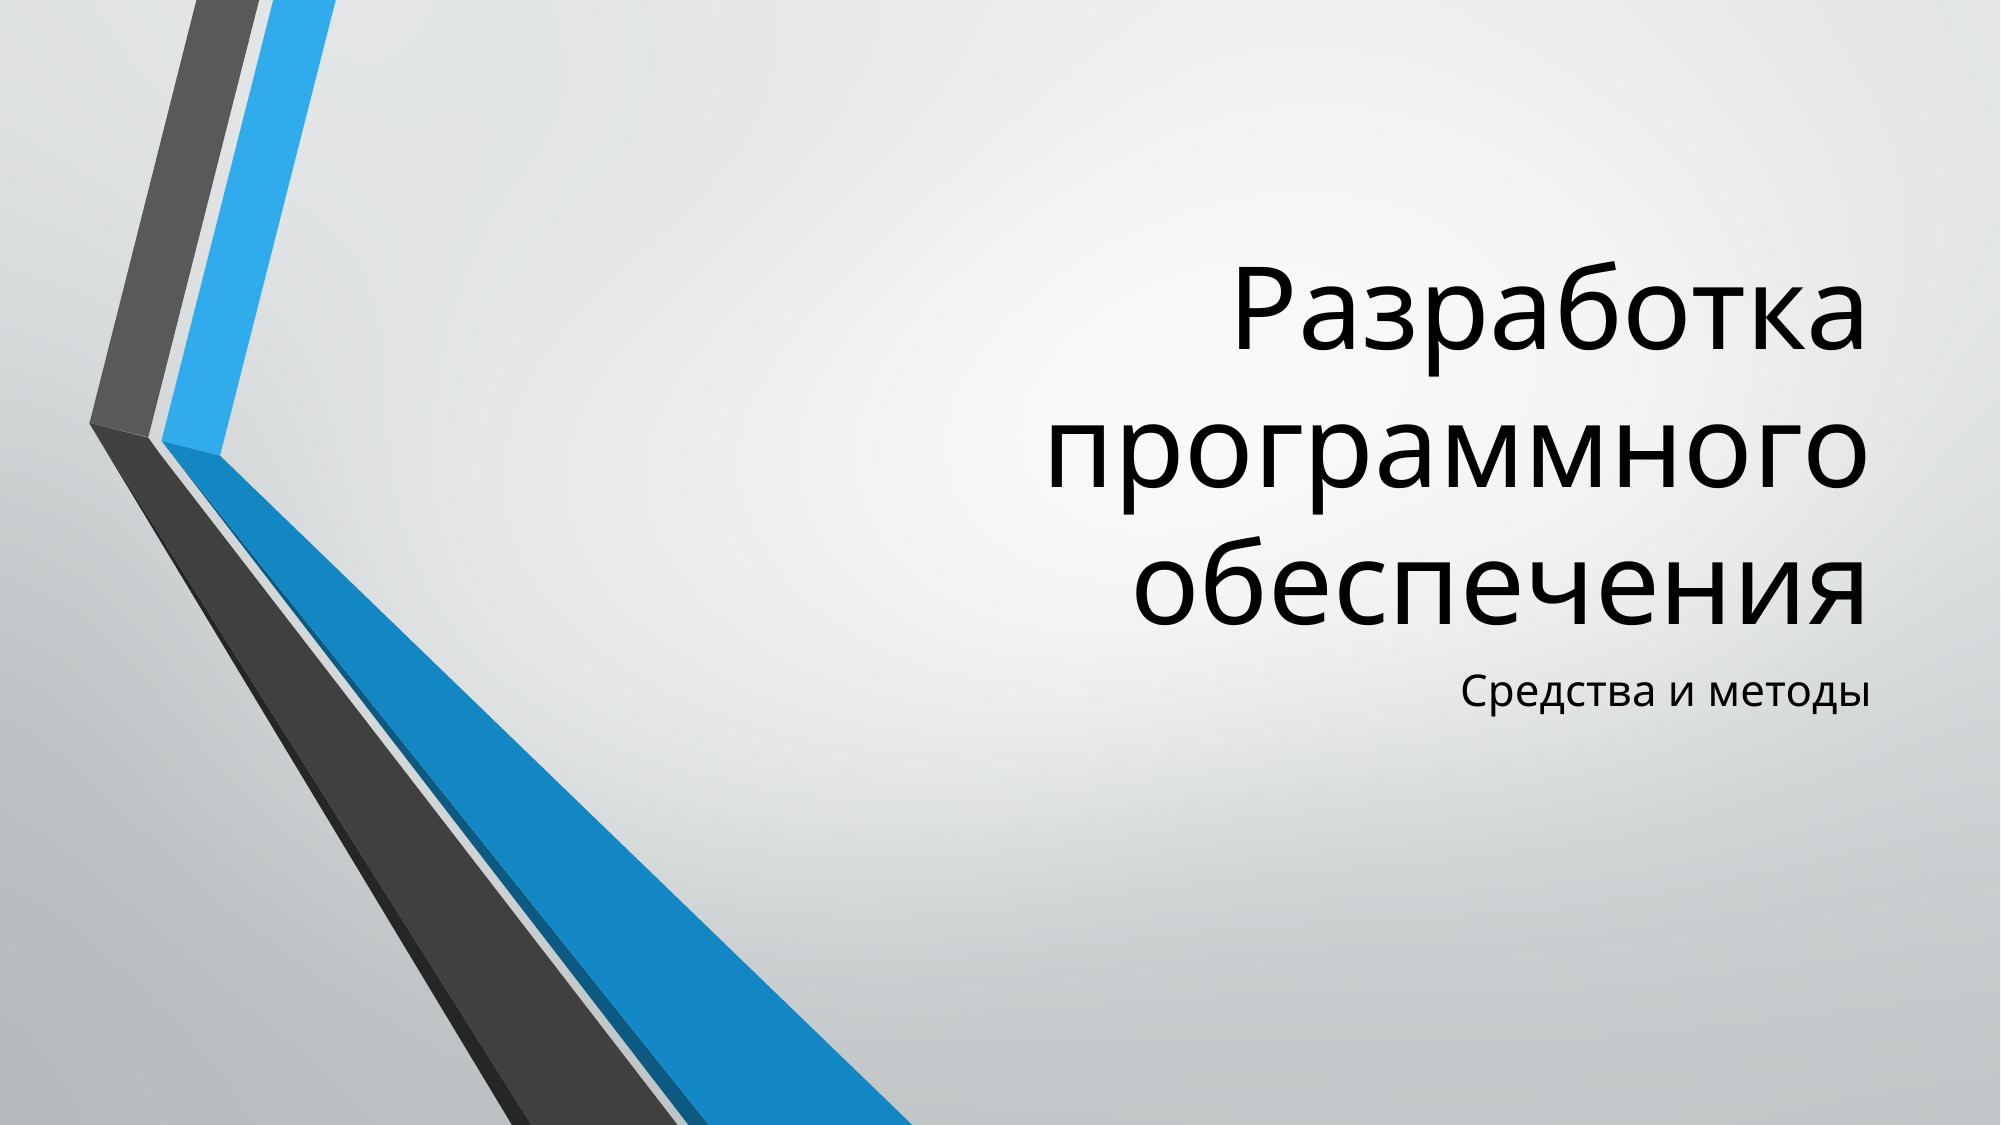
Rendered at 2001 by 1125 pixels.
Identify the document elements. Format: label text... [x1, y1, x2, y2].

title Разработка программного обеспечения [480, 226, 1887, 656]
subtitle Средства и методы [740, 655, 1887, 884]
